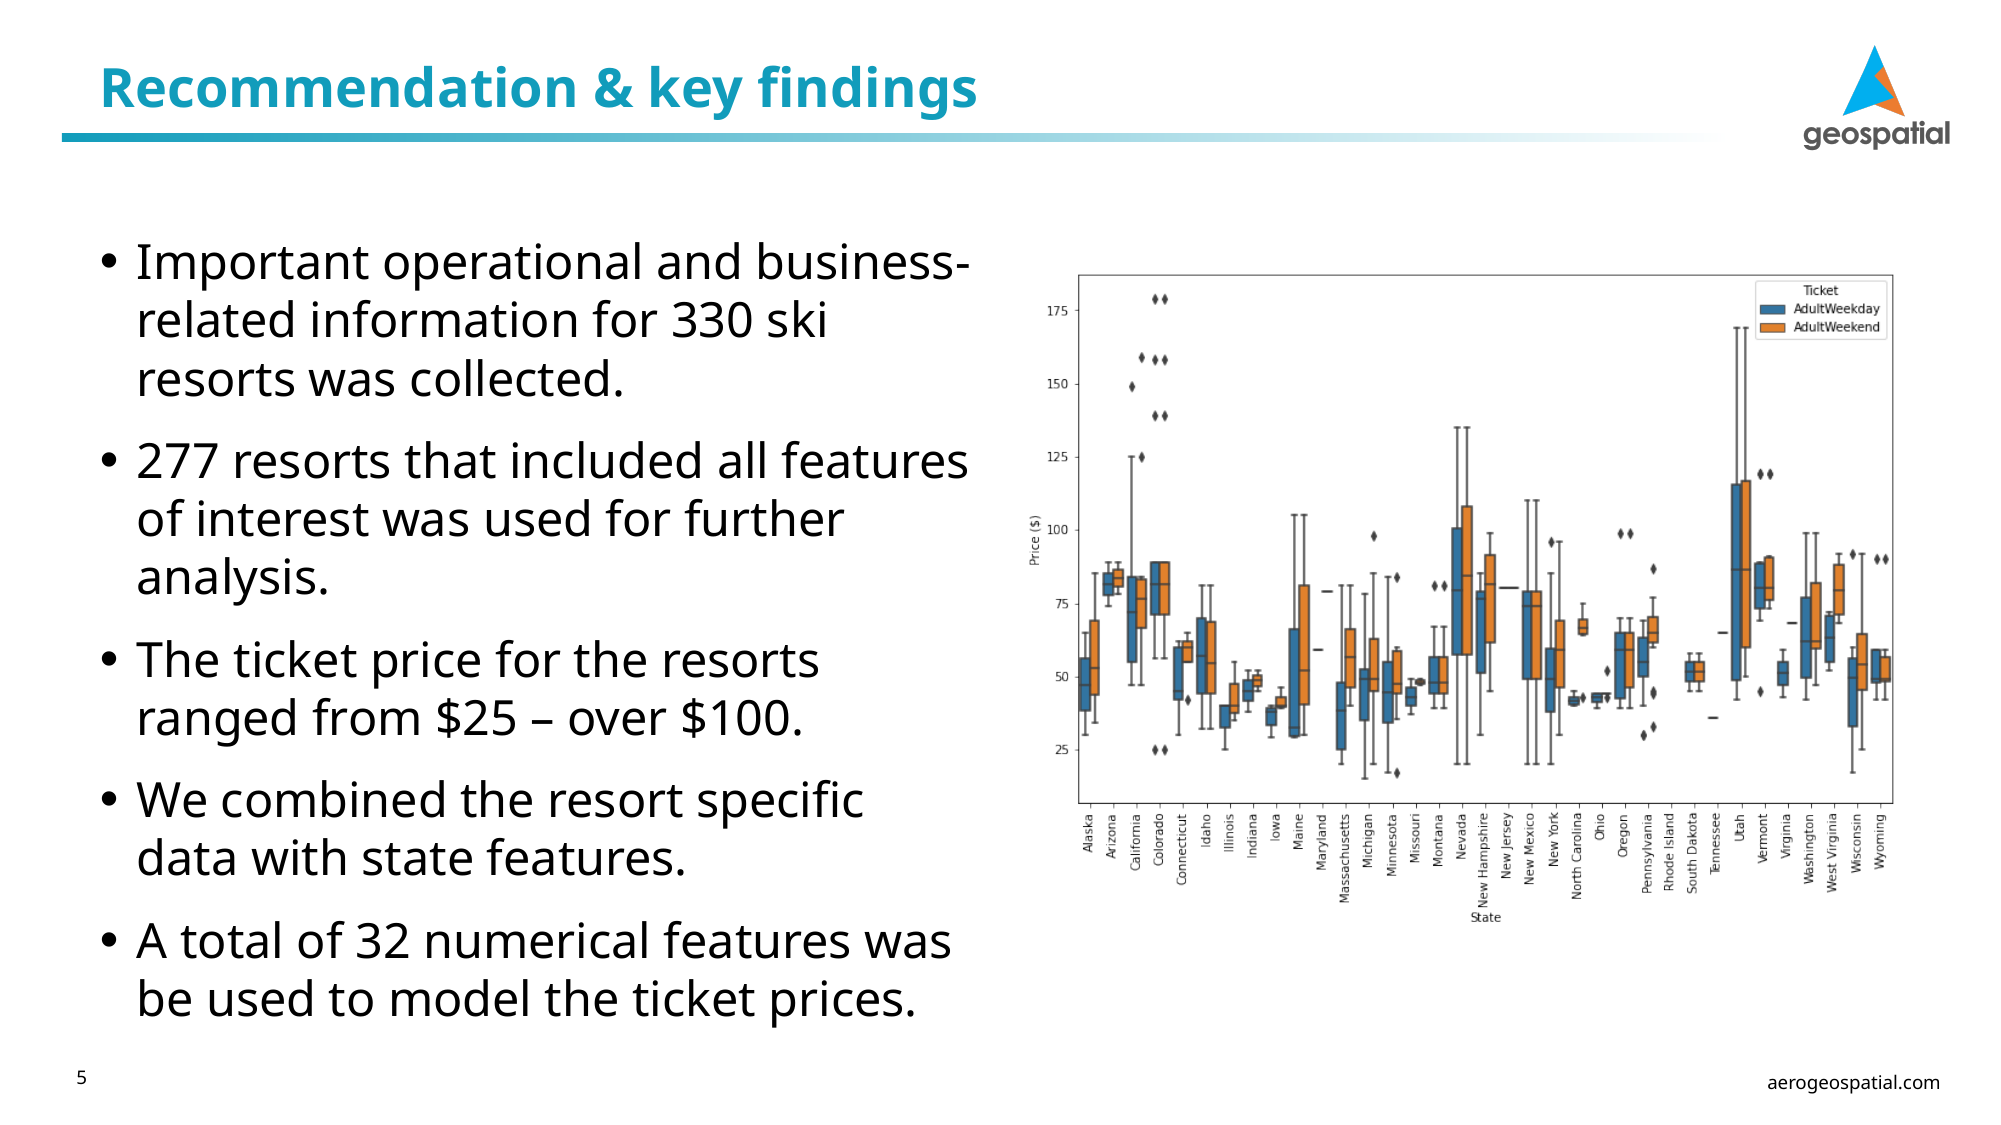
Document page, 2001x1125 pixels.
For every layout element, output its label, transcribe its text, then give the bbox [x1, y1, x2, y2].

picture [1784, 45, 1968, 169]
title Recommendation & key findings [99, 61, 1900, 135]
list Important operational and business-related information for 330 ski resorts was collected. 277 resorts that included all features of interest was used for further analysis. The ticket price for the resorts ranged from $25 – over $100. We combined the resort specific data with state features. A total of 32 numerical features was be used to model the ticket prices. [99, 231, 979, 1037]
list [1021, 266, 1901, 933]
